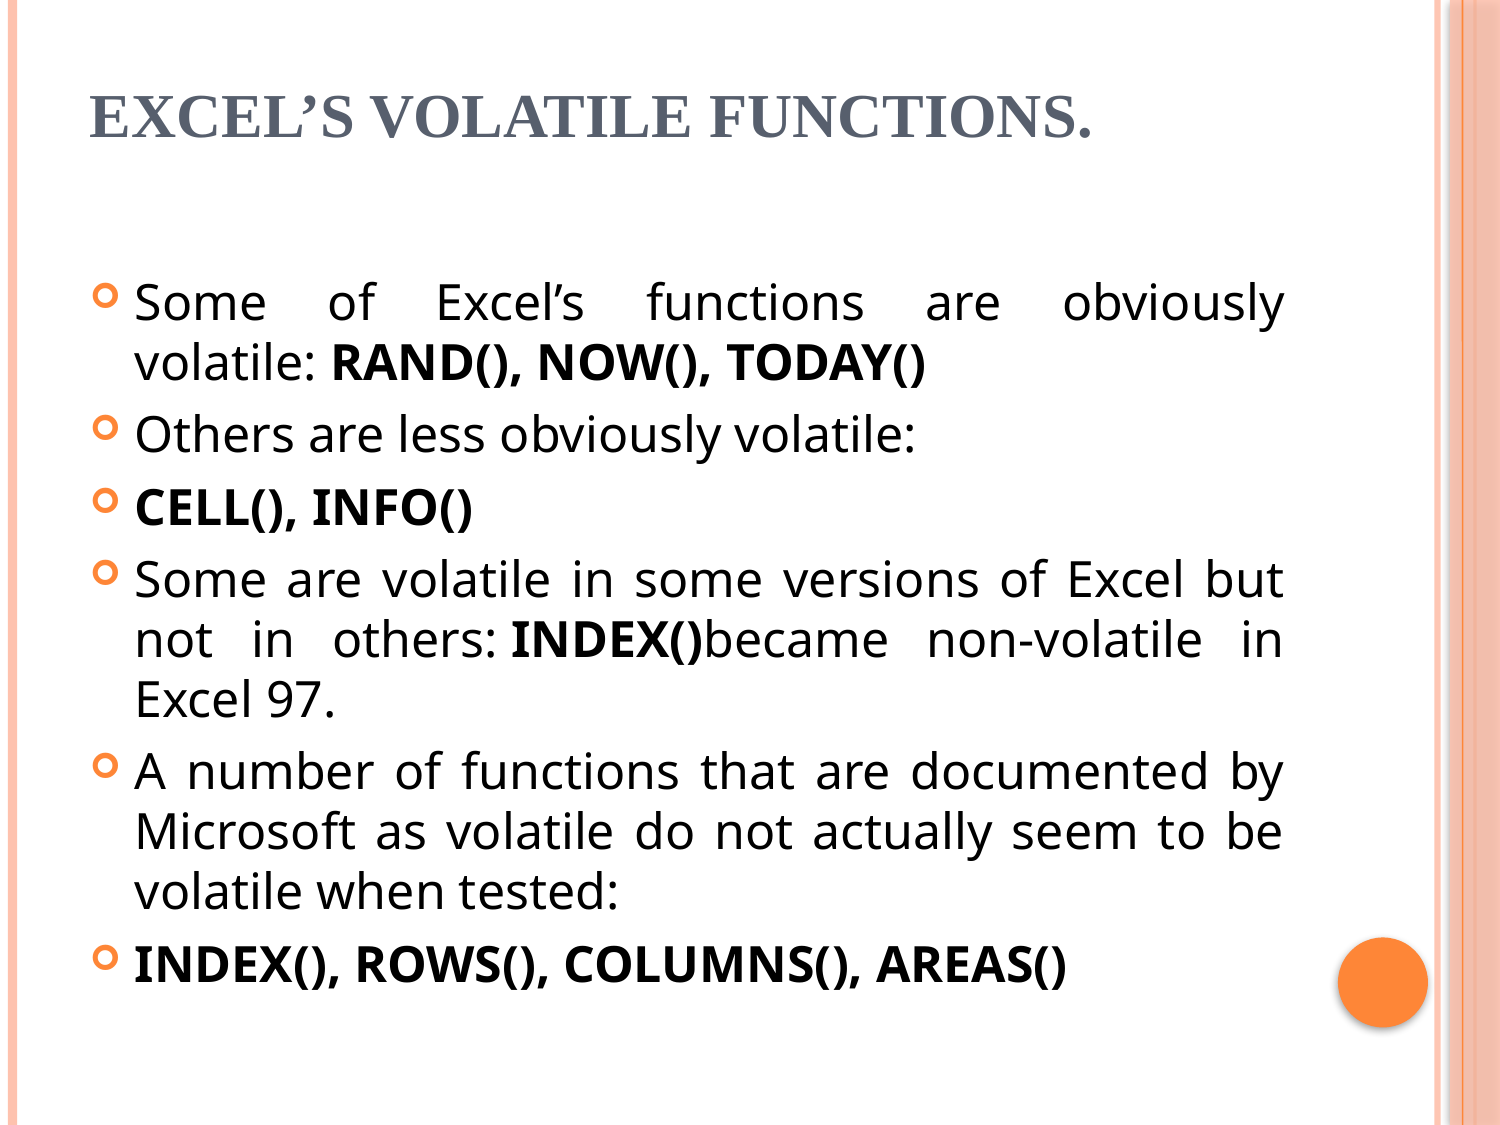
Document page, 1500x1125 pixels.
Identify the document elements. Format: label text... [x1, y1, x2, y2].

list Some of Excel’s functions are obviously volatile: RAND(), NOW(), TODAY() Others are less obviously volatile: CELL(), INFO() Some are volatile in some versions of Excel but not in others: INDEX()became non-volatile in Excel 97. A number of functions that are documented by Microsoft as volatile do not actually seem to be volatile when tested: INDEX(), ROWS(), COLUMNS(), AREAS() [75, 262, 1300, 1062]
title Excel’s Volatile Functions. [75, 45, 1300, 233]
